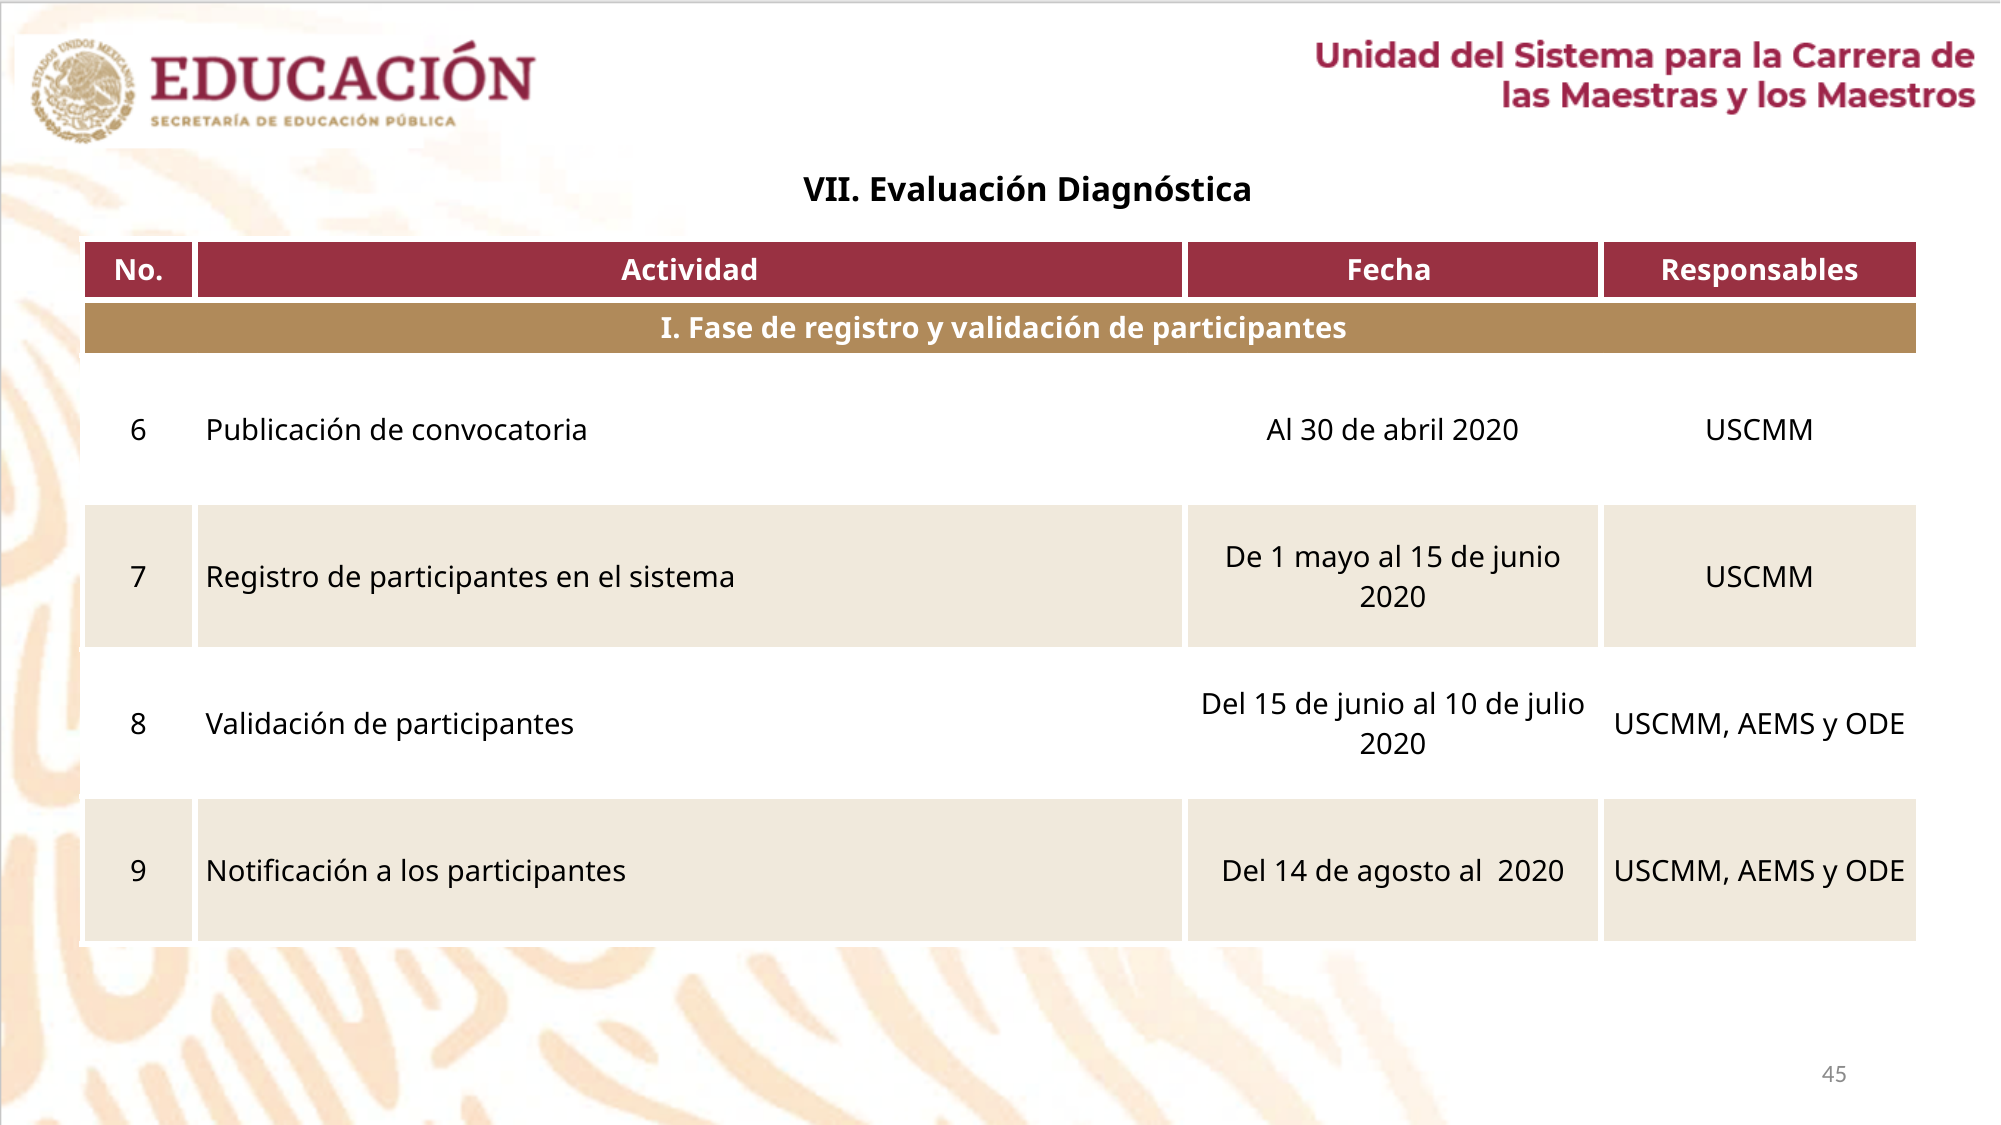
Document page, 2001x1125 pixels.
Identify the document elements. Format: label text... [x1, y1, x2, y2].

table_cell USCMM, AEMS y ODE [1604, 652, 1916, 794]
table_cell USCMM, AEMS y ODE [1604, 799, 1916, 941]
table_cell I. Fase de registro y validación de participantes [85, 303, 1916, 353]
table_cell Notificación a los participantes [198, 799, 1182, 941]
table_cell Publicación de convocatoria [198, 358, 1182, 500]
table_cell De 1 mayo al 15 de junio 2020 [1188, 505, 1598, 647]
text_box VII. Evaluación Diagnóstica [788, 160, 1269, 216]
table_cell 8 [85, 652, 192, 794]
table_header Fecha [1188, 242, 1598, 297]
picture [0, 0, 2001, 1125]
table_cell Validación de participantes [198, 652, 1182, 794]
table_header Actividad [198, 242, 1182, 297]
slide_number 45 [1412, 1042, 1863, 1103]
table_cell Del 14 de agosto al 2020 [1188, 799, 1598, 941]
table_header Responsables [1604, 242, 1916, 297]
table_header No. [85, 242, 192, 297]
table_cell USCMM [1604, 505, 1916, 647]
table_cell 7 [85, 505, 192, 647]
table_cell 6 [85, 358, 192, 500]
table_cell Al 30 de abril 2020 [1188, 358, 1598, 500]
table_cell Del 15 de junio al 10 de julio 2020 [1188, 652, 1598, 794]
table_cell USCMM [1604, 358, 1916, 500]
table_cell 9 [85, 799, 192, 941]
table_cell Registro de participantes en el sistema [198, 505, 1182, 647]
